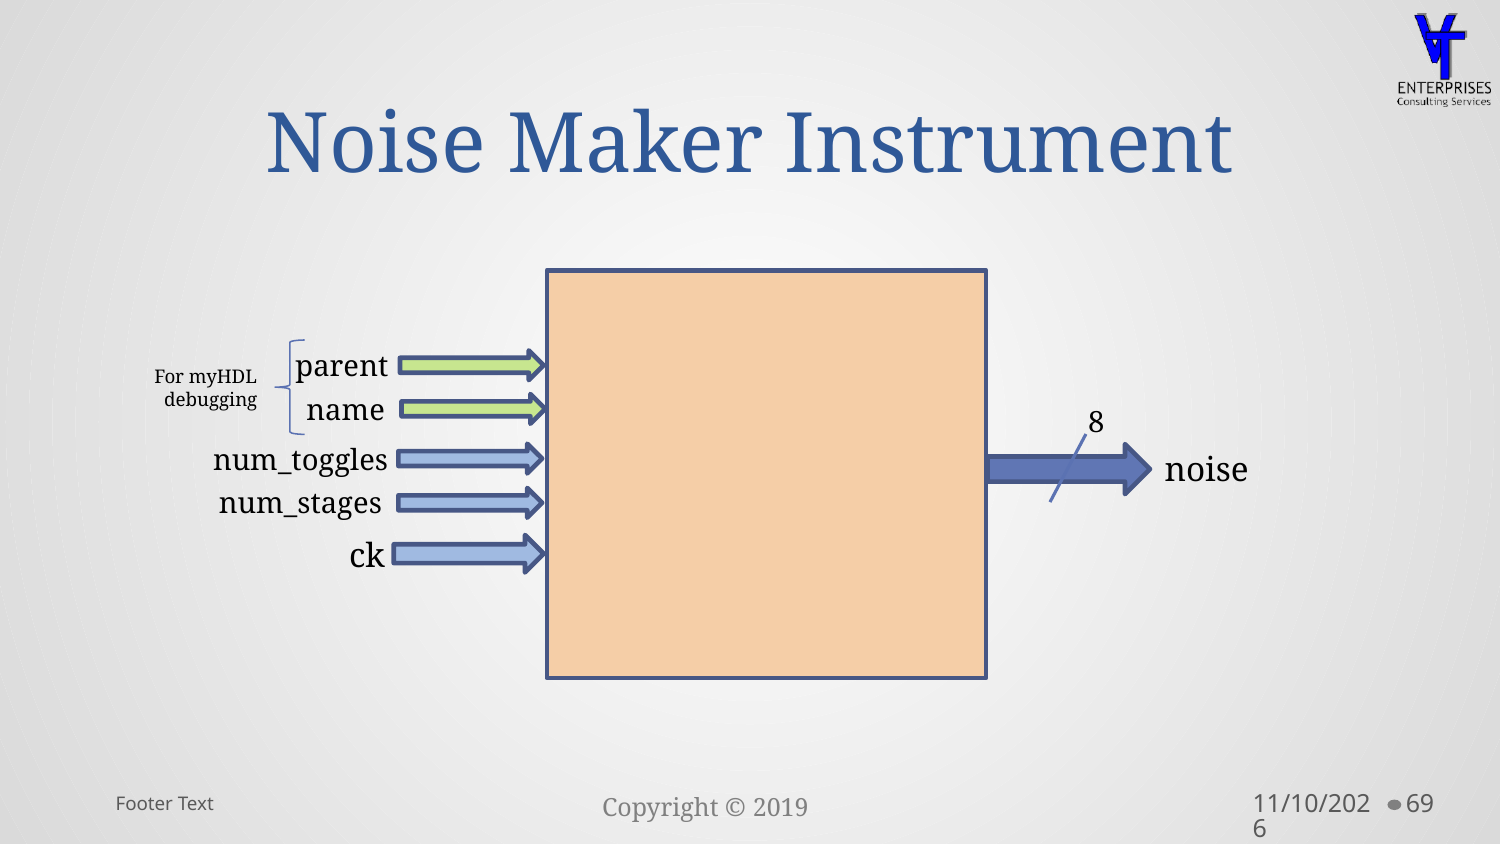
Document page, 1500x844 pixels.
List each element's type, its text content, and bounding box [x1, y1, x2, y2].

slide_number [1237, 782, 1386, 827]
picture [1425, 13, 1491, 107]
slide_number 69 [1401, 782, 1494, 827]
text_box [131, 269, 1438, 679]
footer Footer Text [108, 782, 576, 827]
title Noise Maker Instrument [75, 0, 1425, 197]
